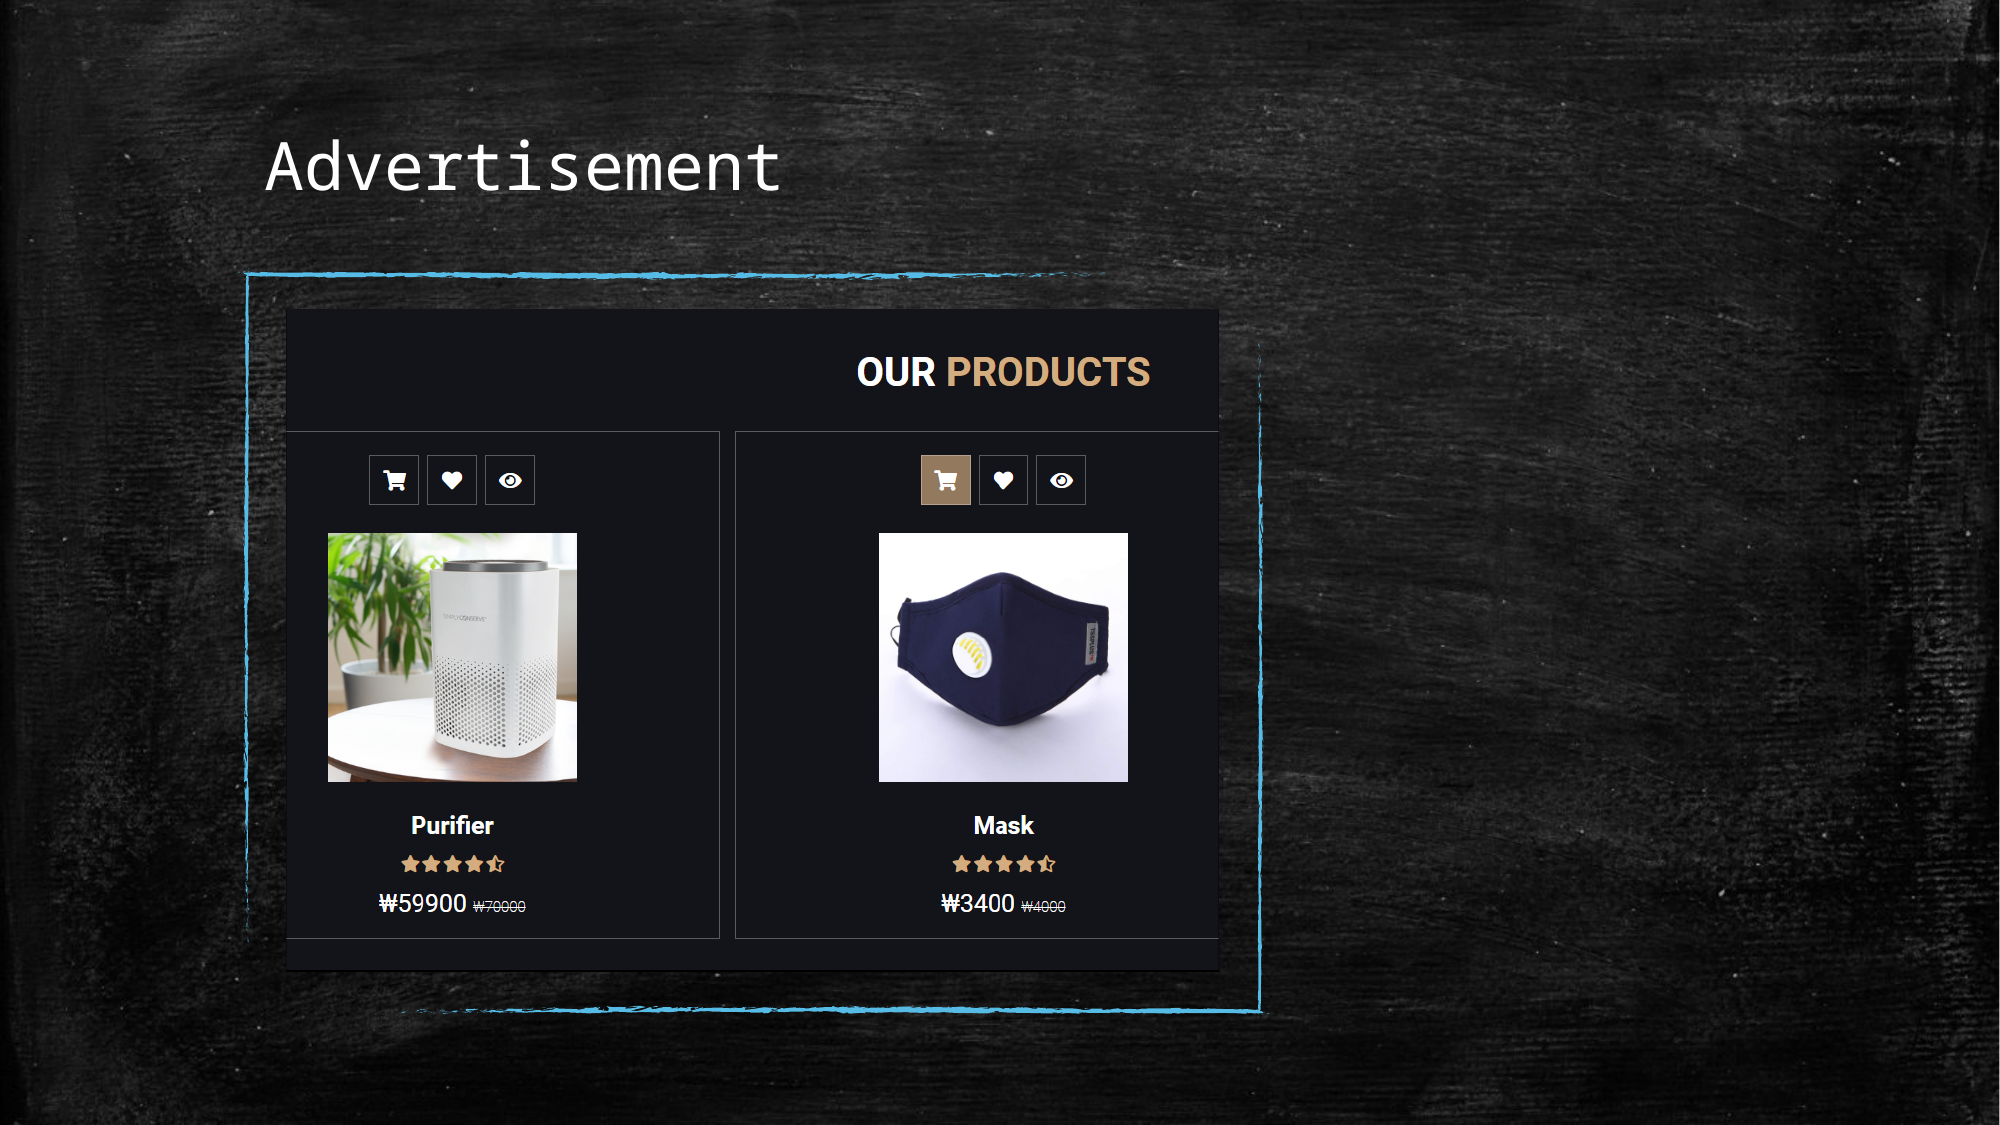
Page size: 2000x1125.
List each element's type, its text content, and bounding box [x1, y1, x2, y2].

title Advertisement [249, 45, 1750, 213]
picture [286, 309, 1219, 973]
